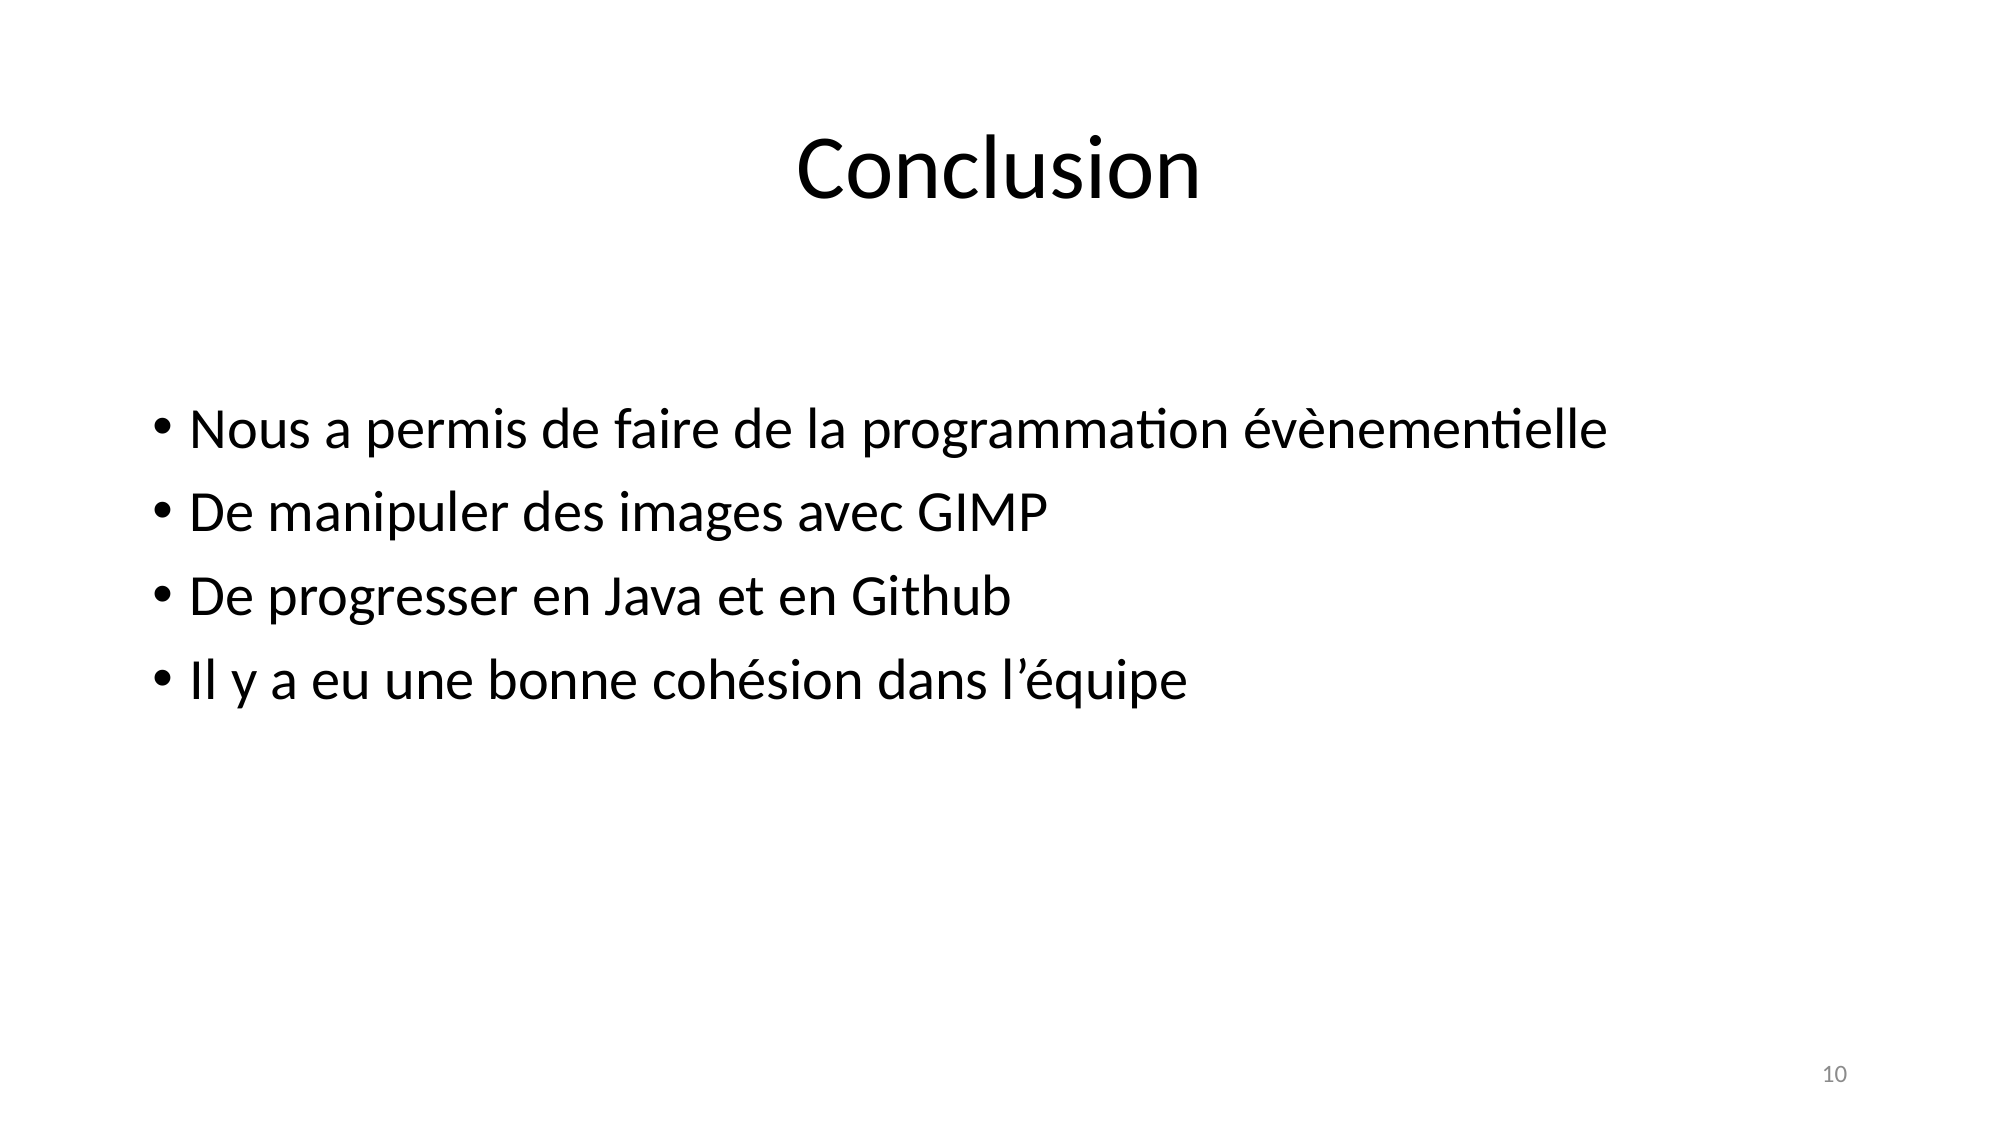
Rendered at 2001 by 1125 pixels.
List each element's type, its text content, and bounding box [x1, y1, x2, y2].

slide_number 10 [1412, 1042, 1863, 1103]
list Nous a permis de faire de la programmation évènementielle De manipuler des images avec GIMP De progresser en Java et en Github Il y a eu une bonne cohésion dans l’équipe [137, 299, 1863, 1014]
title Conclusion [137, 59, 1863, 278]
